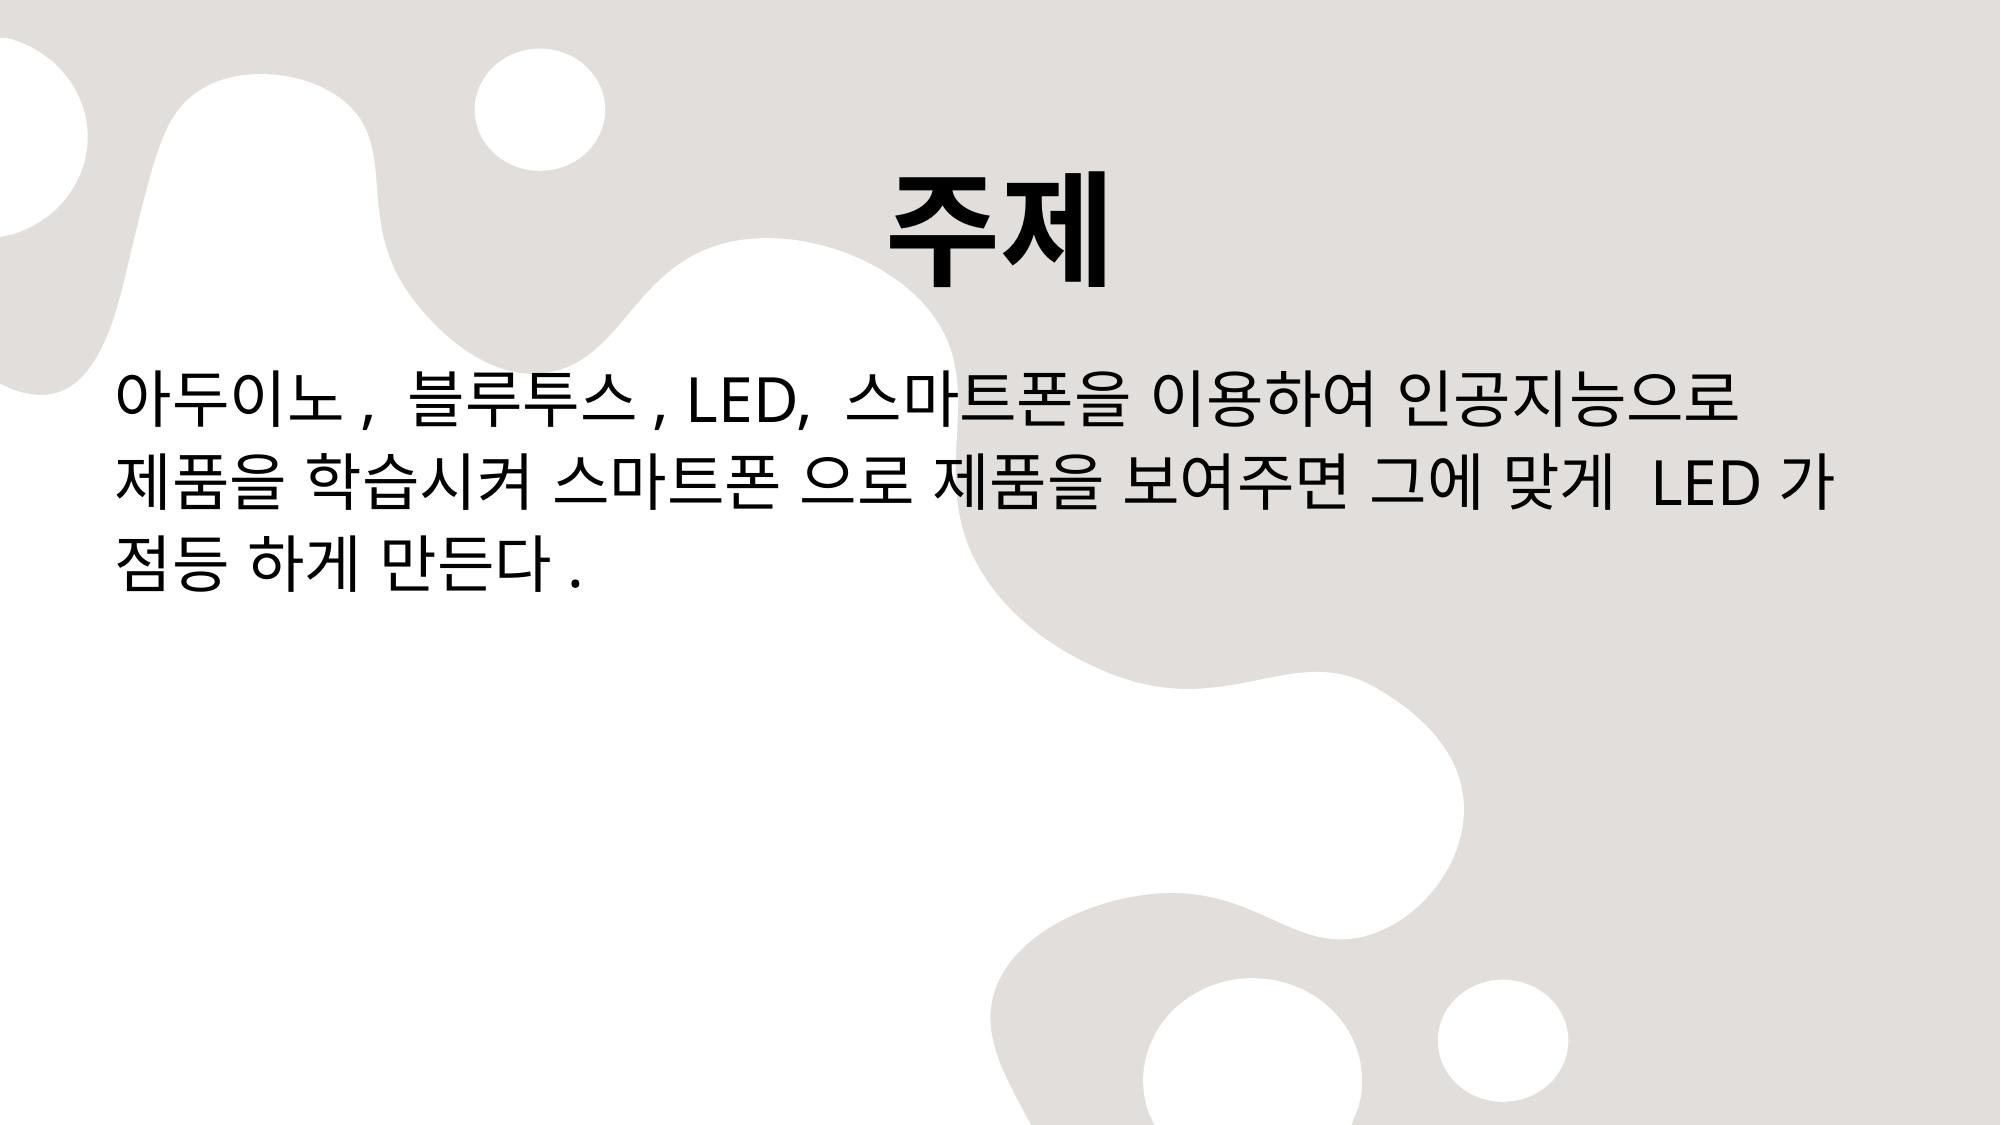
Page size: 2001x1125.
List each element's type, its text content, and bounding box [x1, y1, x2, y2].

list 아두이노, 블루투스, LED, 스마트폰을 이용하여 인공지능으로 제품을 학습시켜 스마트폰 으로 제품을 보여주면 그에 맞게 LED가 점등 하게 만든다. [99, 345, 1900, 1008]
title 주제 [99, 91, 1900, 309]
